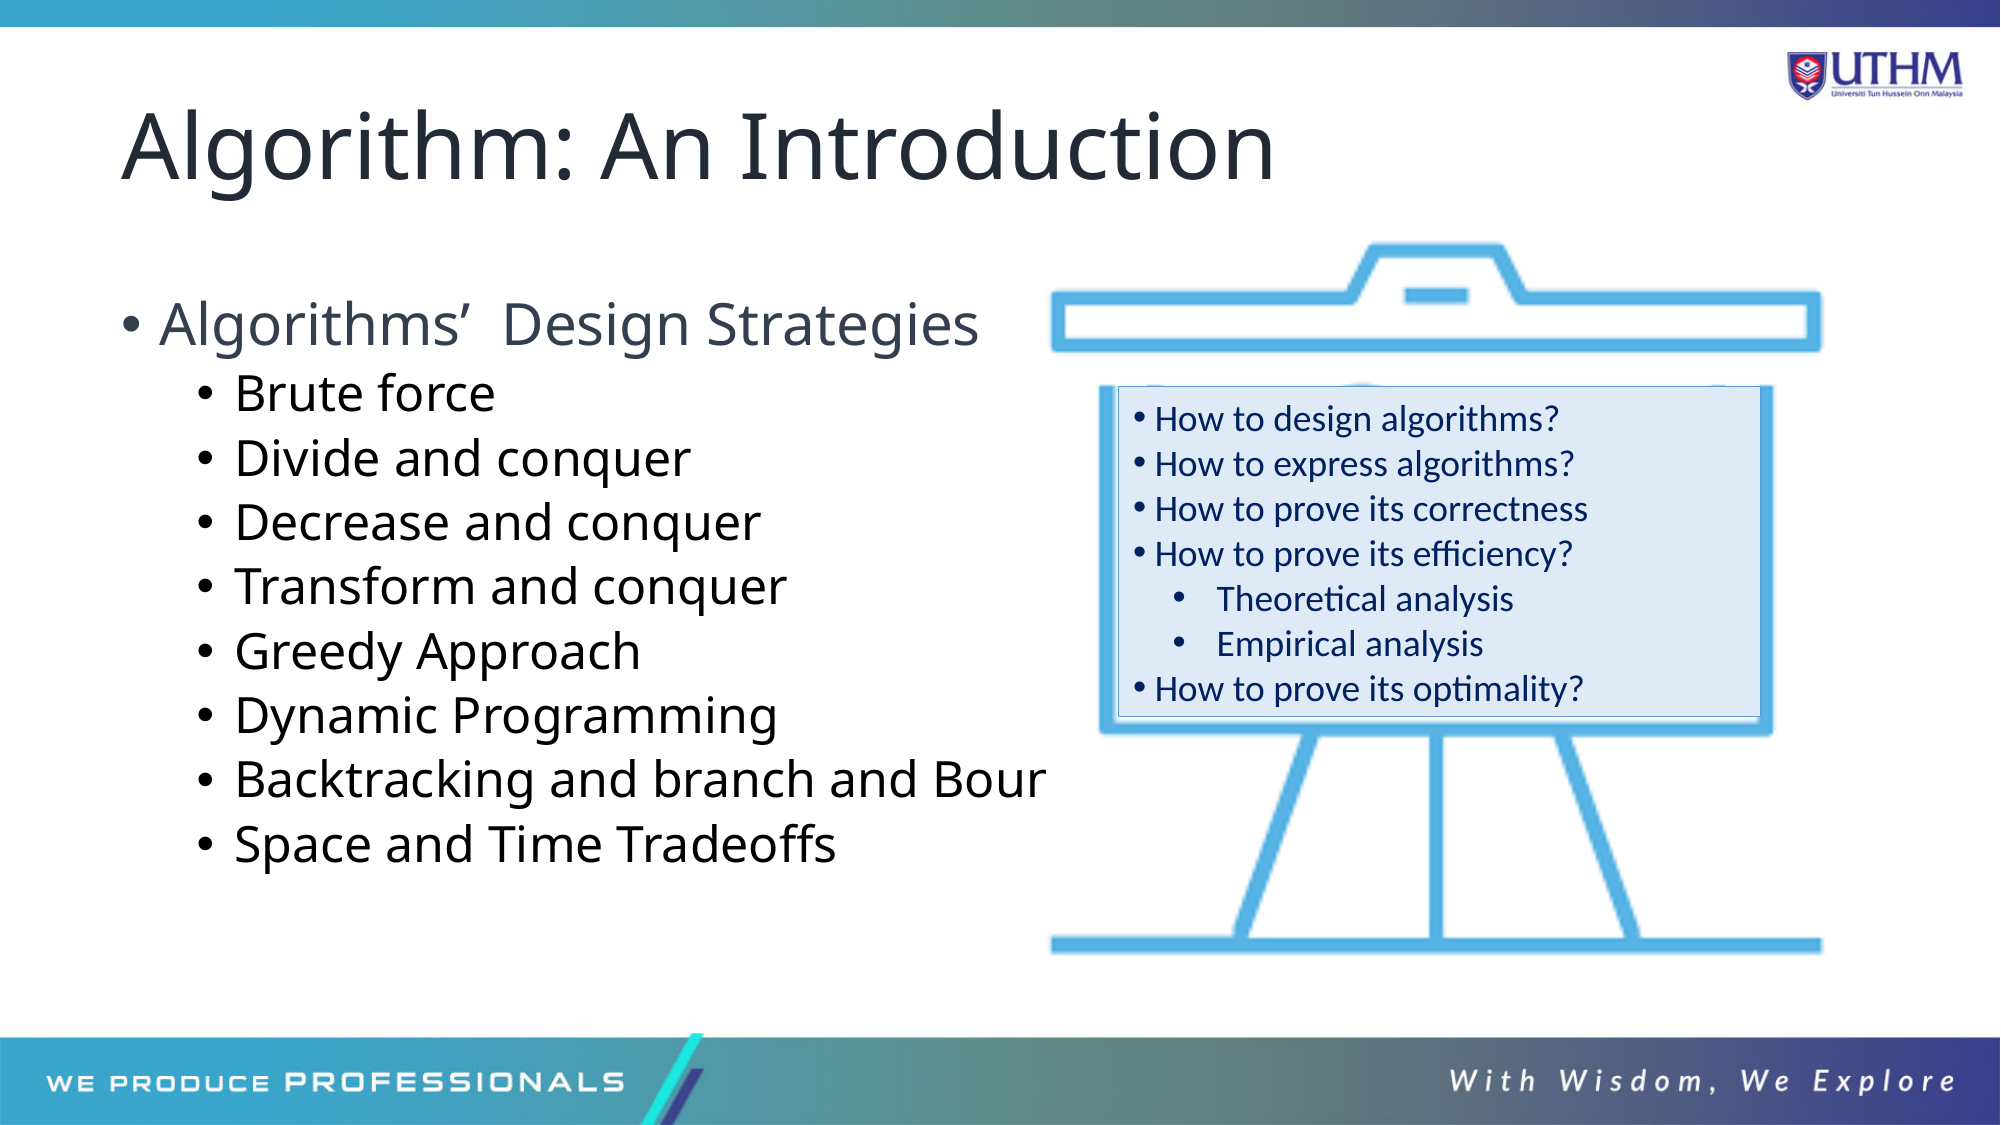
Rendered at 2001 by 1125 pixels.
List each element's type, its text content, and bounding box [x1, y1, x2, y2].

list Algorithms’ Design Strategies Brute force Divide and conquer Decrease and conquer Transform and conquer Greedy Approach Dynamic Programming Backtracking and branch and Bound Space and Time Tradeoffs [106, 287, 1832, 1002]
title Algorithm: An Introduction [106, 52, 1832, 247]
picture [0, 0, 2000, 1125]
